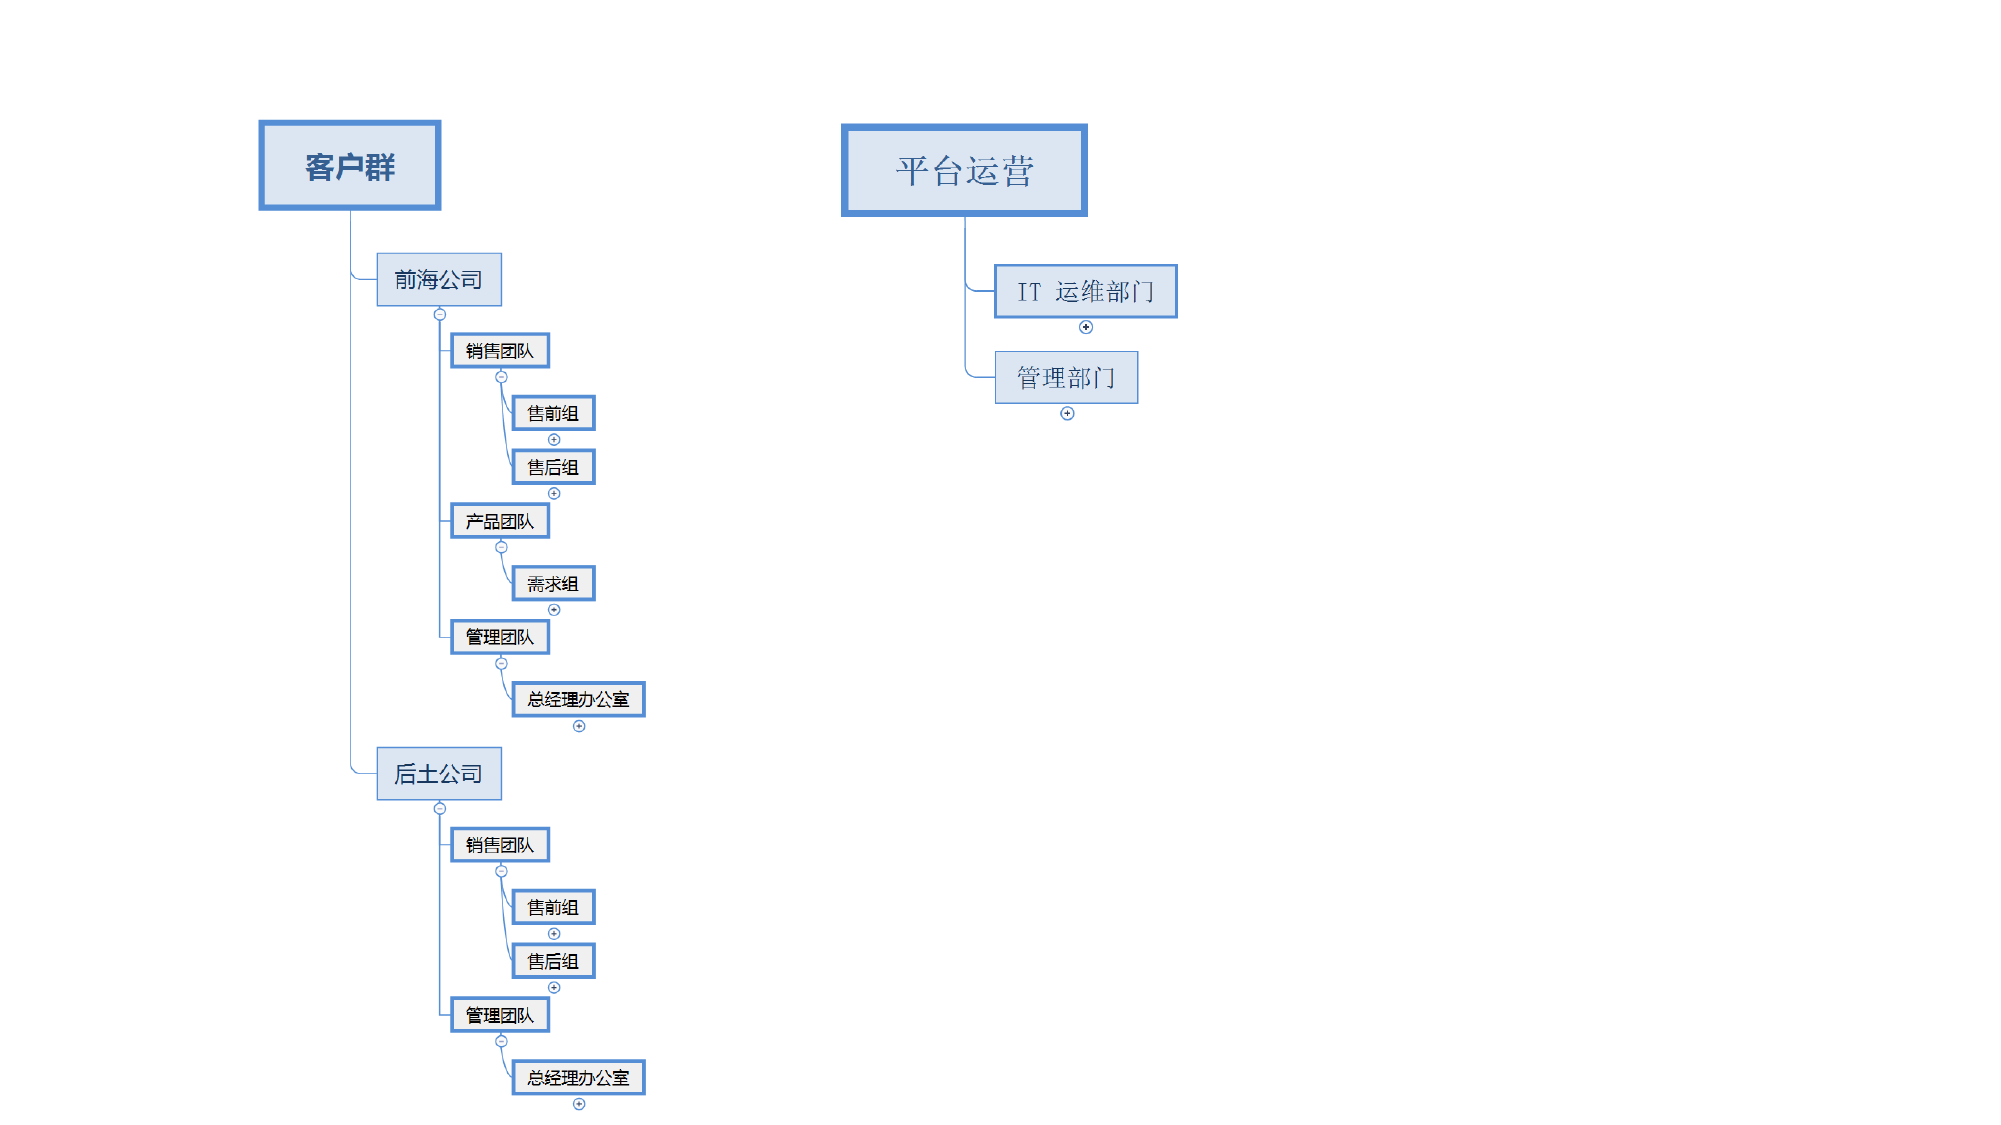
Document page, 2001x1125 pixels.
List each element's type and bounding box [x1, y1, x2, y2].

text_box [152, 75, 1291, 1125]
